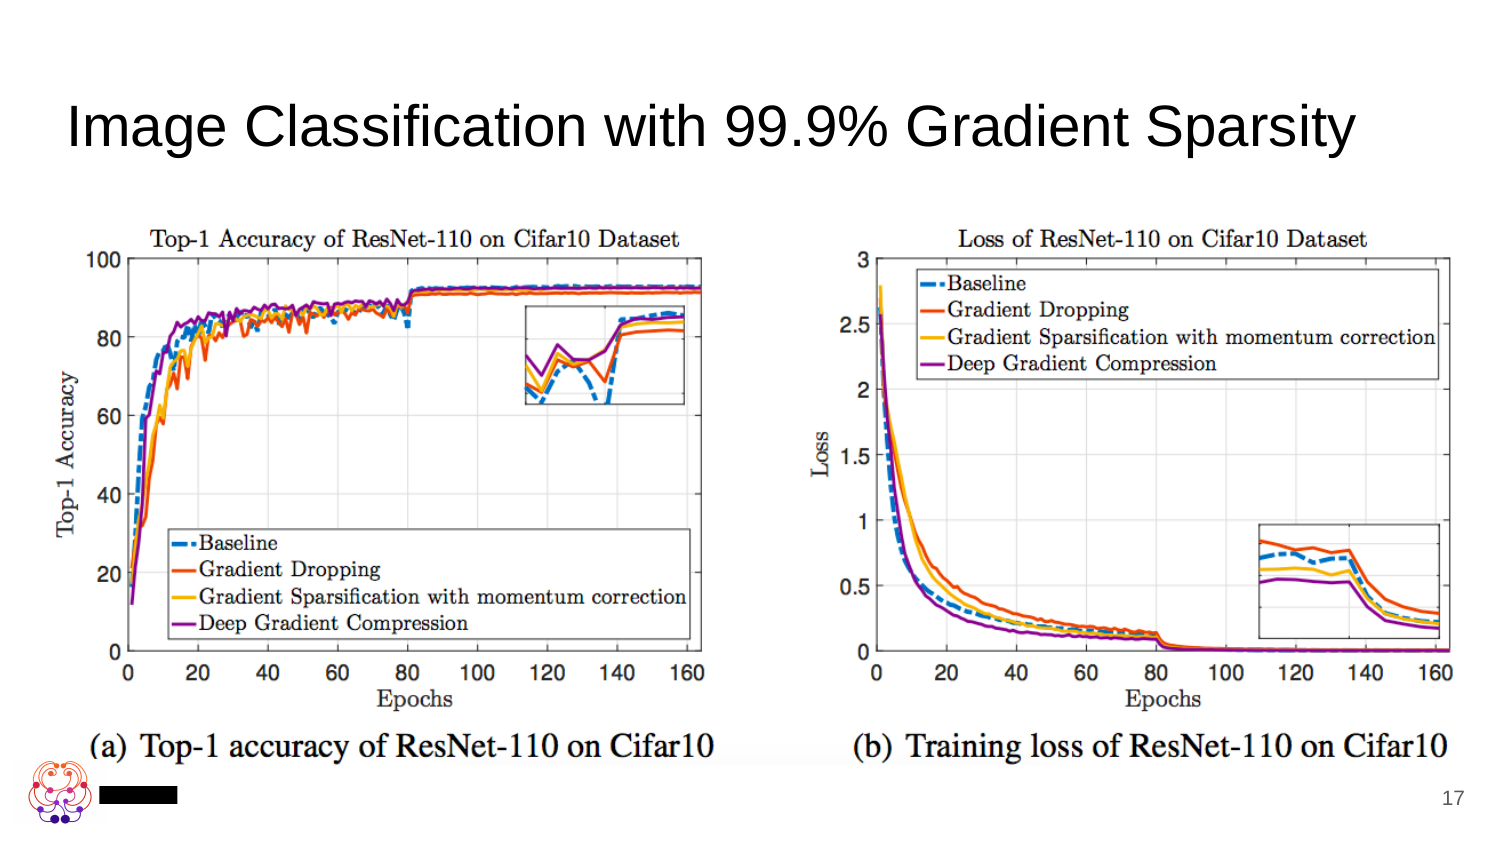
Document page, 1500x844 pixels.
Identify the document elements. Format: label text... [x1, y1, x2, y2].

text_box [11, 759, 178, 825]
slide_number ‹#› [1389, 764, 1480, 830]
picture [45, 216, 1455, 766]
title Image Classification with 99.9% Gradient Sparsity [51, 72, 1449, 167]
